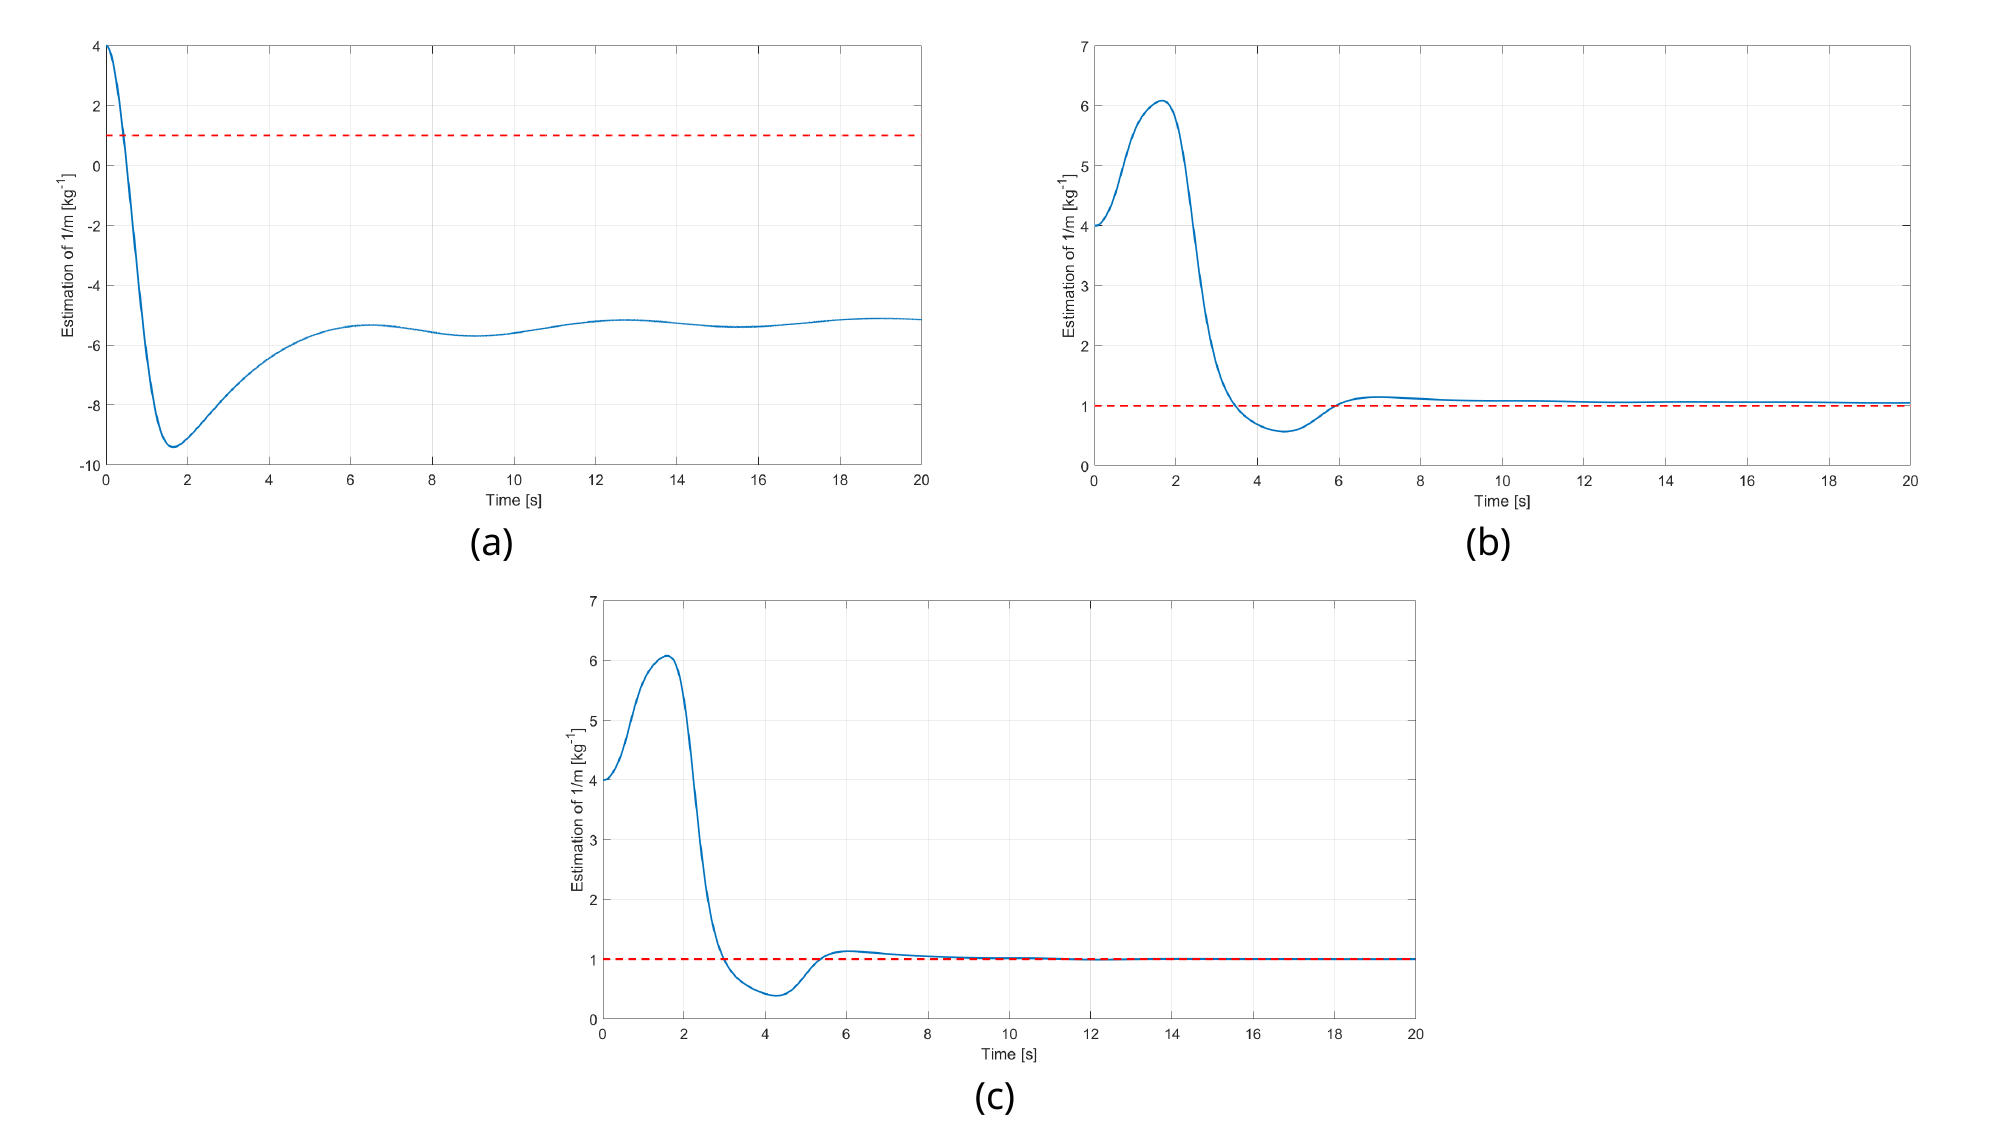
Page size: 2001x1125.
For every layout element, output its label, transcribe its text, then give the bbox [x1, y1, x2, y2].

picture [560, 587, 1430, 1065]
text_box (a) [435, 511, 548, 571]
text_box (b) [1432, 511, 1545, 571]
text_box (c) [938, 1065, 1052, 1125]
picture [1054, 33, 1923, 511]
picture [46, 33, 937, 511]
